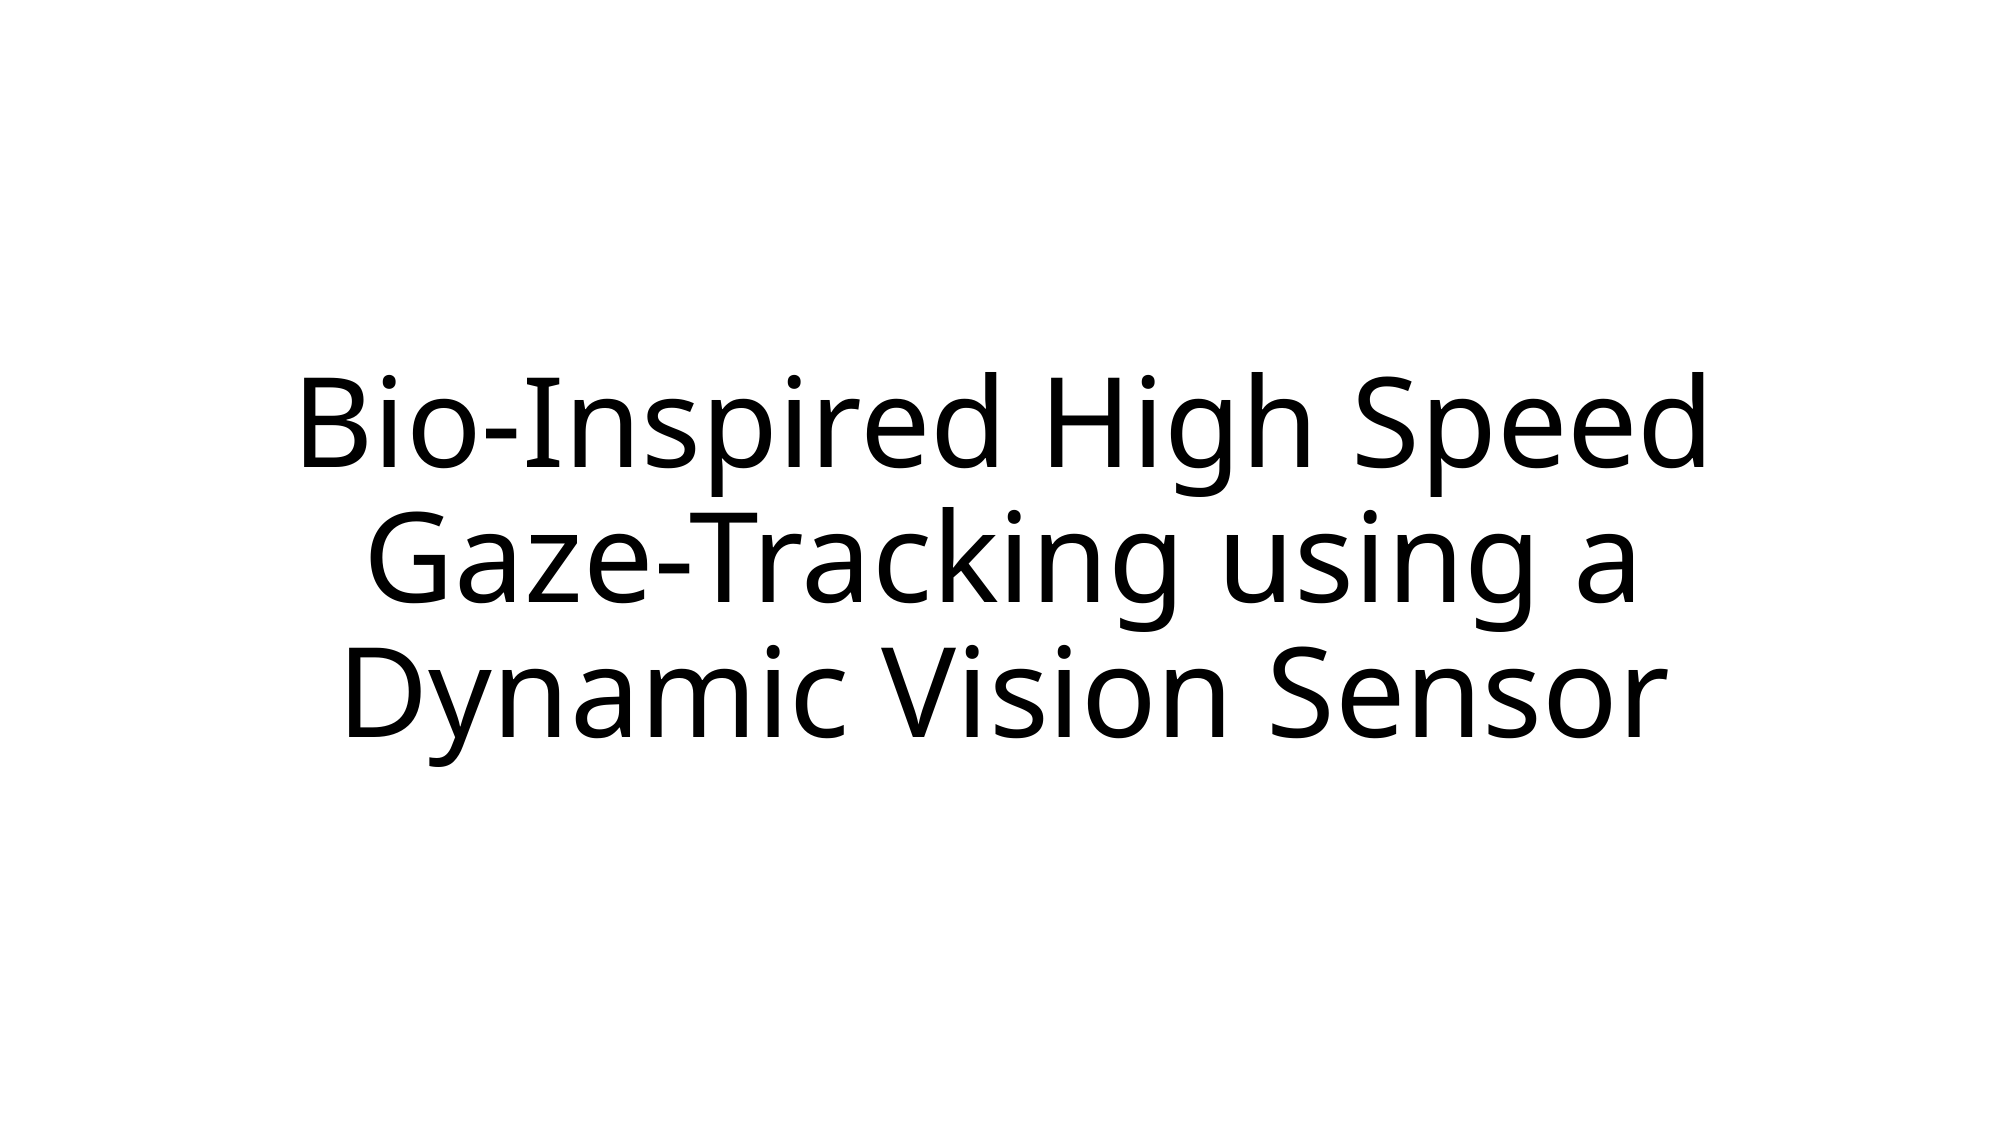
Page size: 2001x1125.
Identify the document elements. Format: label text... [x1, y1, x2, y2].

text_box Bio-Inspired High Speed Gaze-Tracking using a Dynamic Vision Sensor [188, 308, 1820, 773]
